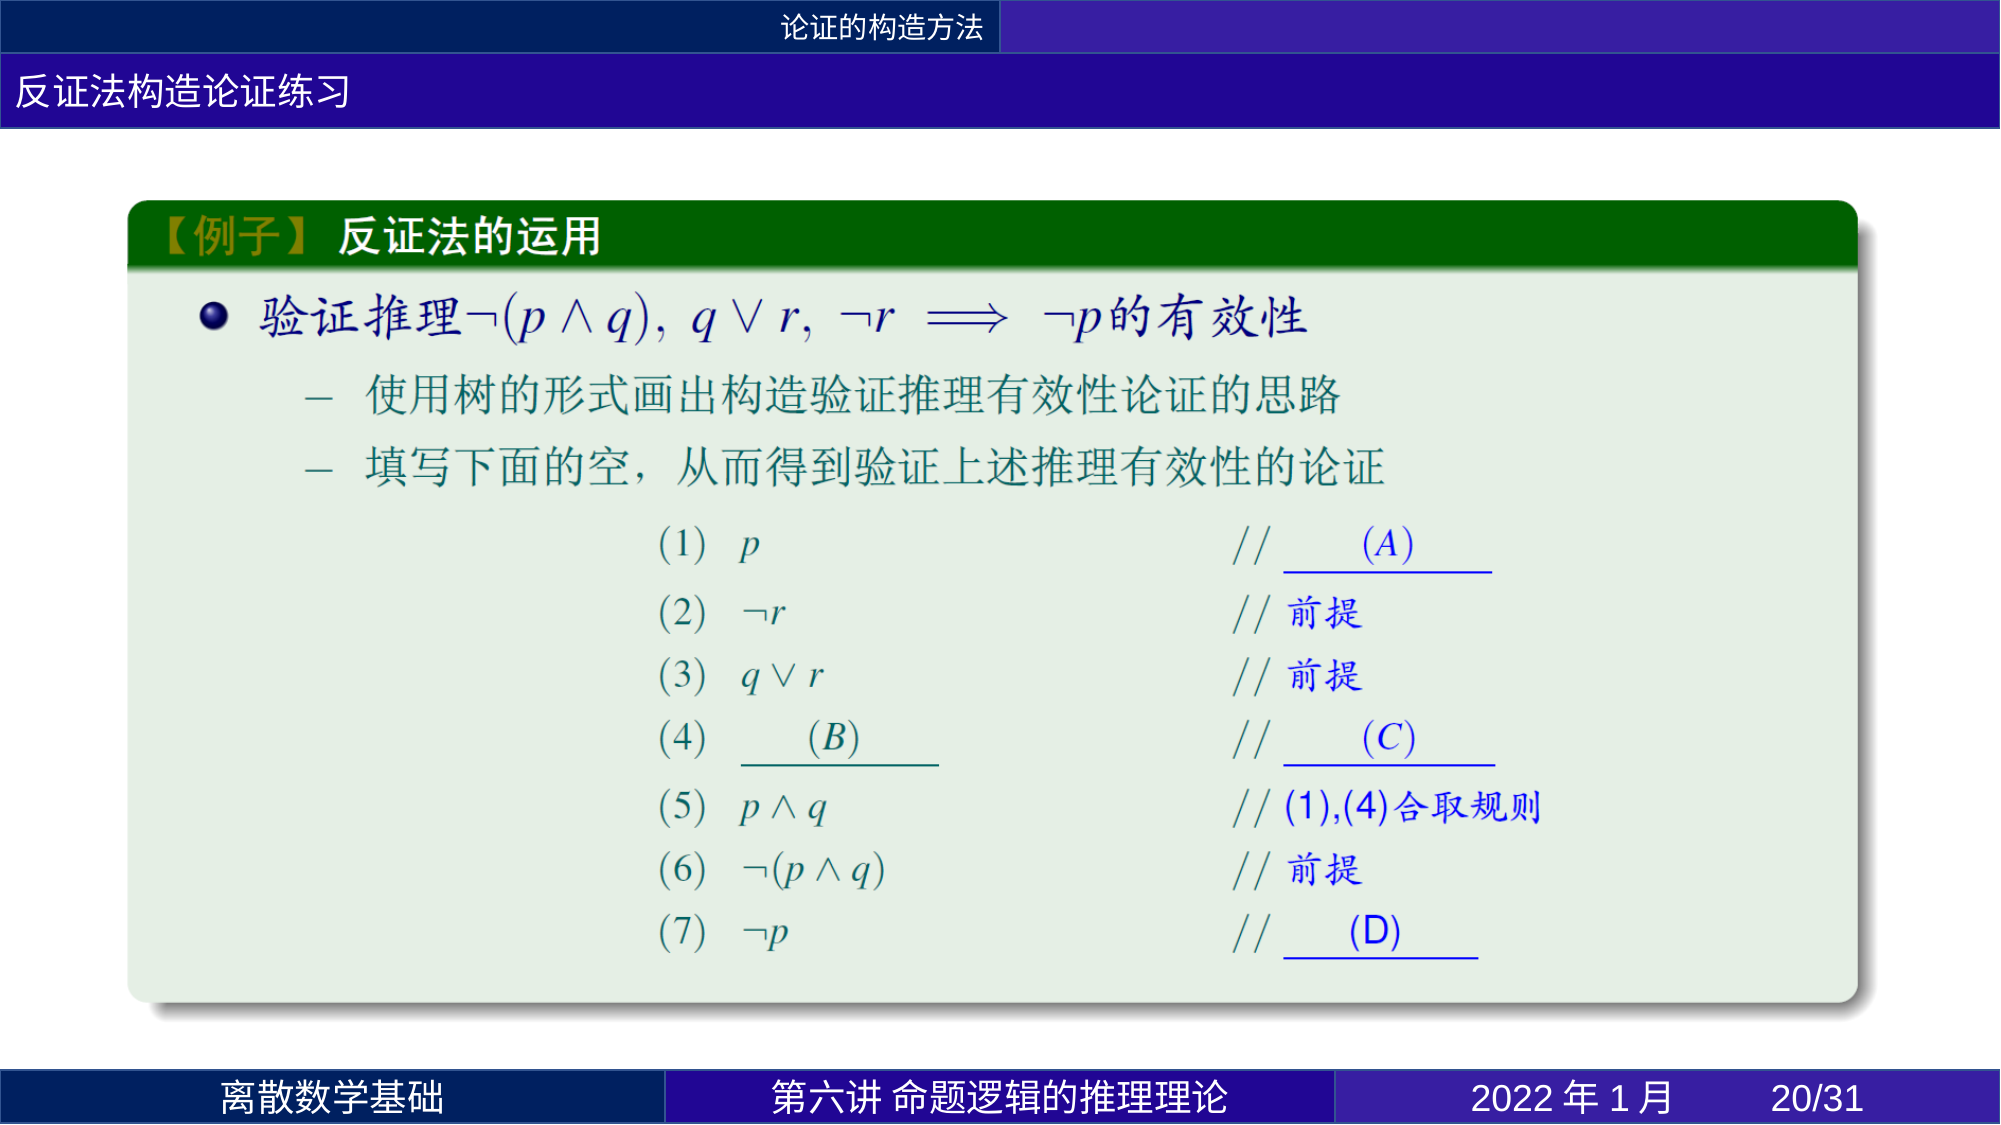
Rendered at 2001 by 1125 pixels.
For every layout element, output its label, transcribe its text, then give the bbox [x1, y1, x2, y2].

text_box 第六讲 命题逻辑的推理理论 [664, 1069, 1334, 1124]
text_box 论证的构造方法 [0, 0, 999, 52]
text_box 2022年1月 20/31 [1334, 1069, 2000, 1124]
text_box [999, 0, 2000, 52]
text_box 离散数学基础 [0, 1069, 664, 1124]
picture [121, 195, 1879, 1023]
text_box 反证法构造论证练习 [0, 52, 2000, 129]
